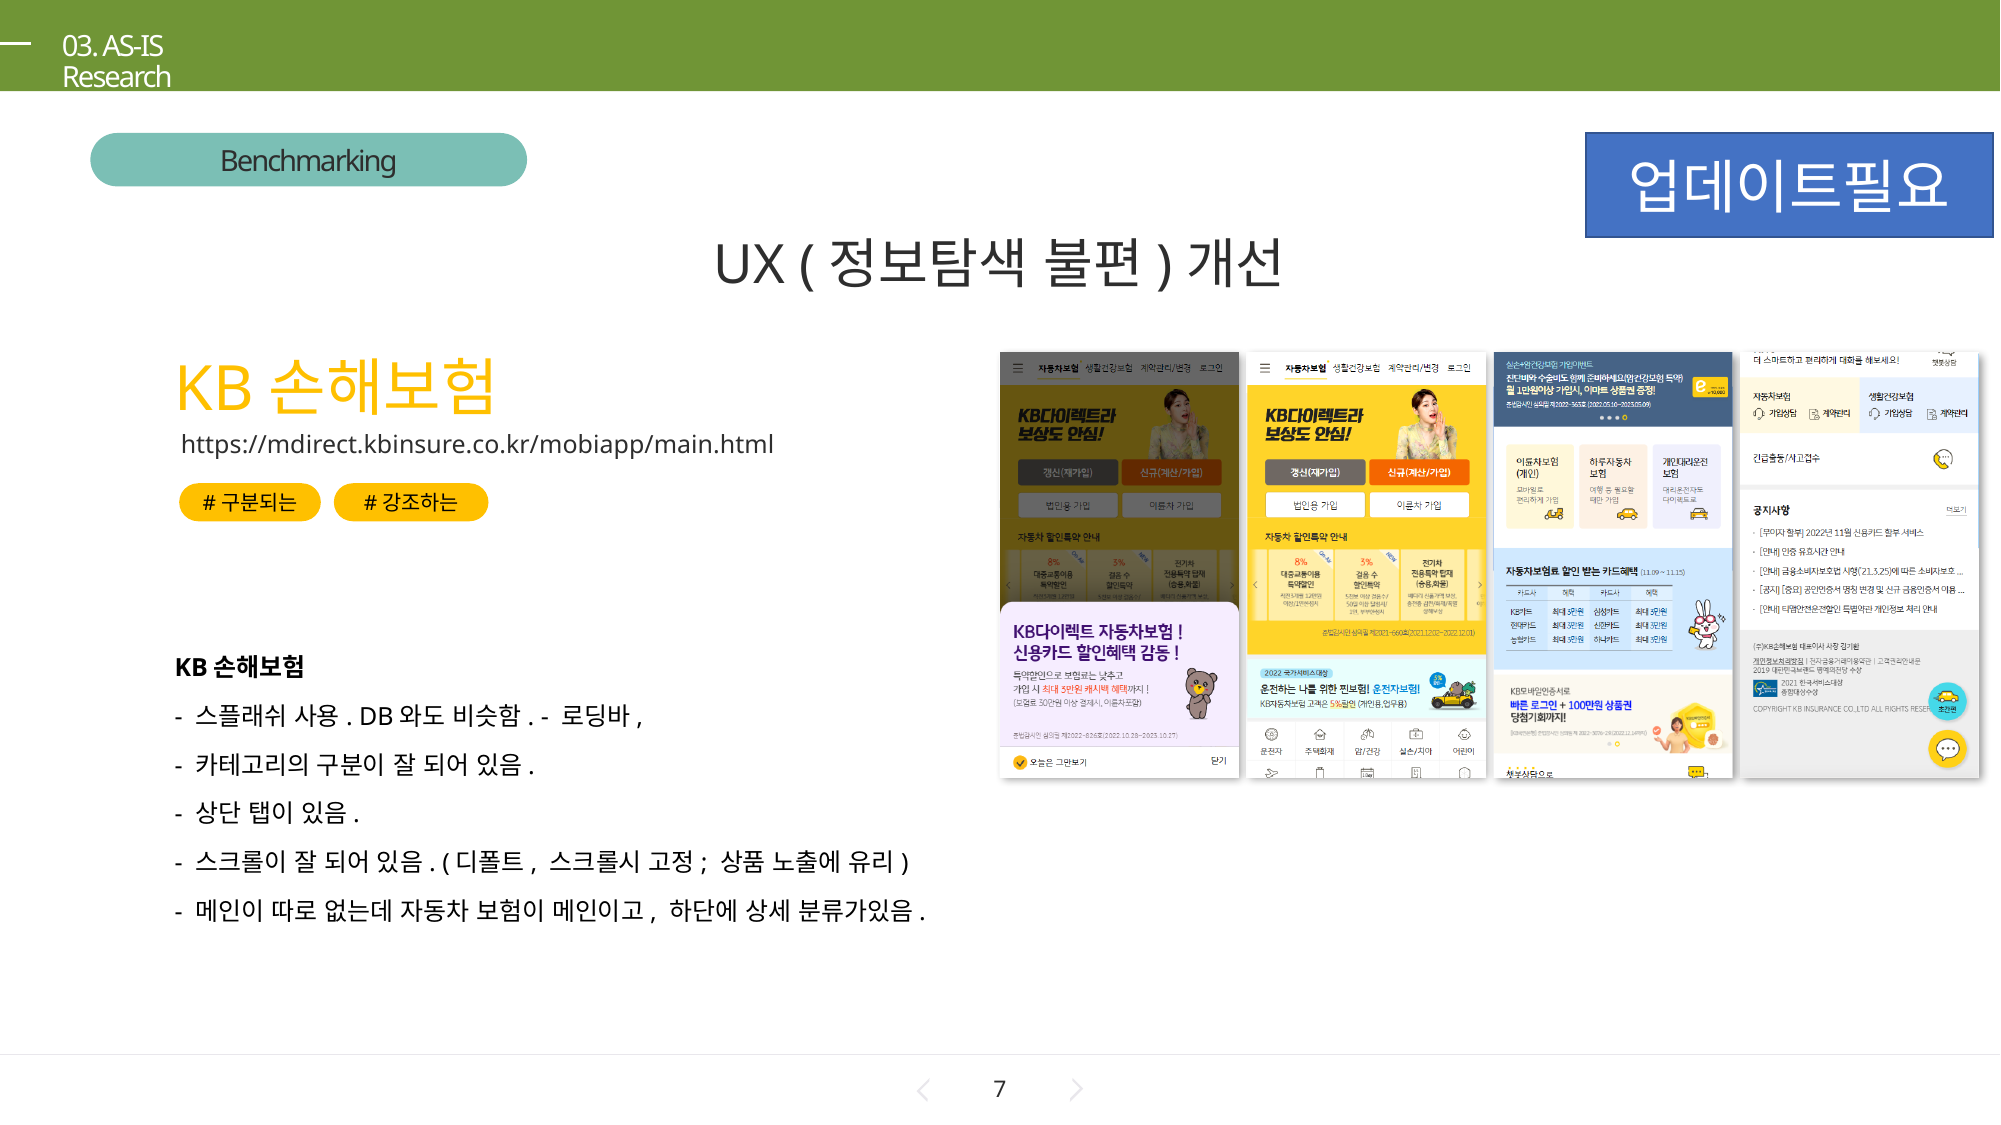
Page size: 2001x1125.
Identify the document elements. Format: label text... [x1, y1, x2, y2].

picture [1739, 352, 1979, 778]
text_box 업데이트필요 [1585, 132, 1994, 238]
picture [1247, 352, 1486, 778]
text_box #구분되는 [178, 482, 322, 523]
text_box KB손해보험 - 스플래쉬 사용. DB와도 비슷함. - 로딩바, - 카테고리의 구분이 잘 되어 있음. - 상단 탭이 있음. - 스크롤이 잘 되어 있음. (디폴트, 스크롤시 고정; 상품 노출에 유리) - 메인이 따로 없는데 자동차 보험이 메인이고, 하단에 상세 분류가있음. [171, 642, 947, 933]
text_box #강조하는 [332, 482, 490, 523]
picture [1493, 352, 1733, 778]
list 03. AS-IS Research [46, 23, 289, 71]
text_box KB손해보험 [159, 341, 705, 431]
text_box UX (정보탐색 불편)개선 [698, 221, 1301, 302]
picture [1000, 352, 1239, 778]
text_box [999, 352, 1979, 788]
text_box https://mdirect.kbinsure.co.kr/mobiapp/main.html [166, 421, 836, 466]
text_box Benchmarking [89, 131, 529, 188]
